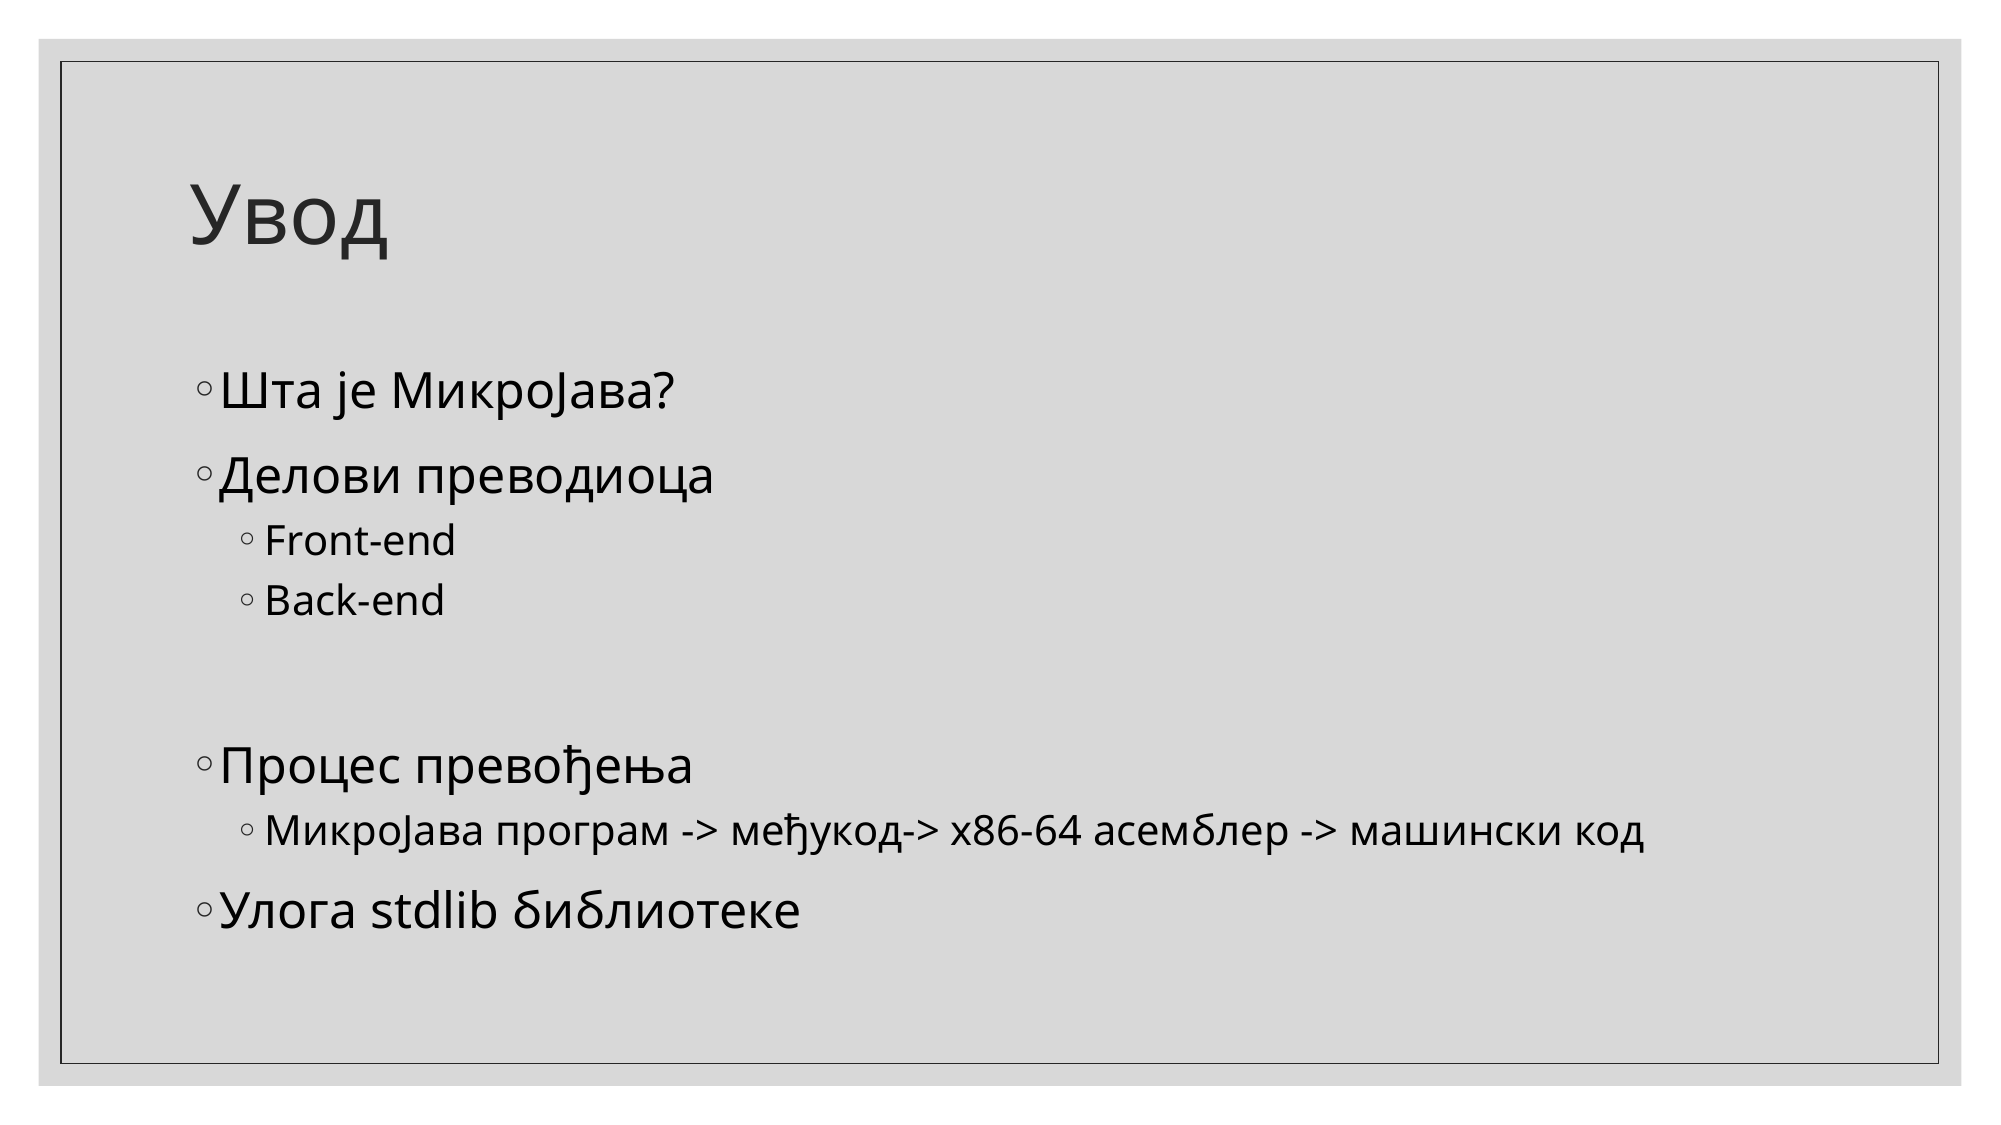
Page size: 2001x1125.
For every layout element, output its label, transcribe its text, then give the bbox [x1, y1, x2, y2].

title Увод [174, 105, 1825, 331]
list Шта је МикроЈава? Делови преводиоца Front-end Back-end Процес превођења МикроЈава програм -> међукод-> x86-64 асемблер -> машински код Улога stdlib библиотеке [174, 345, 1825, 977]
